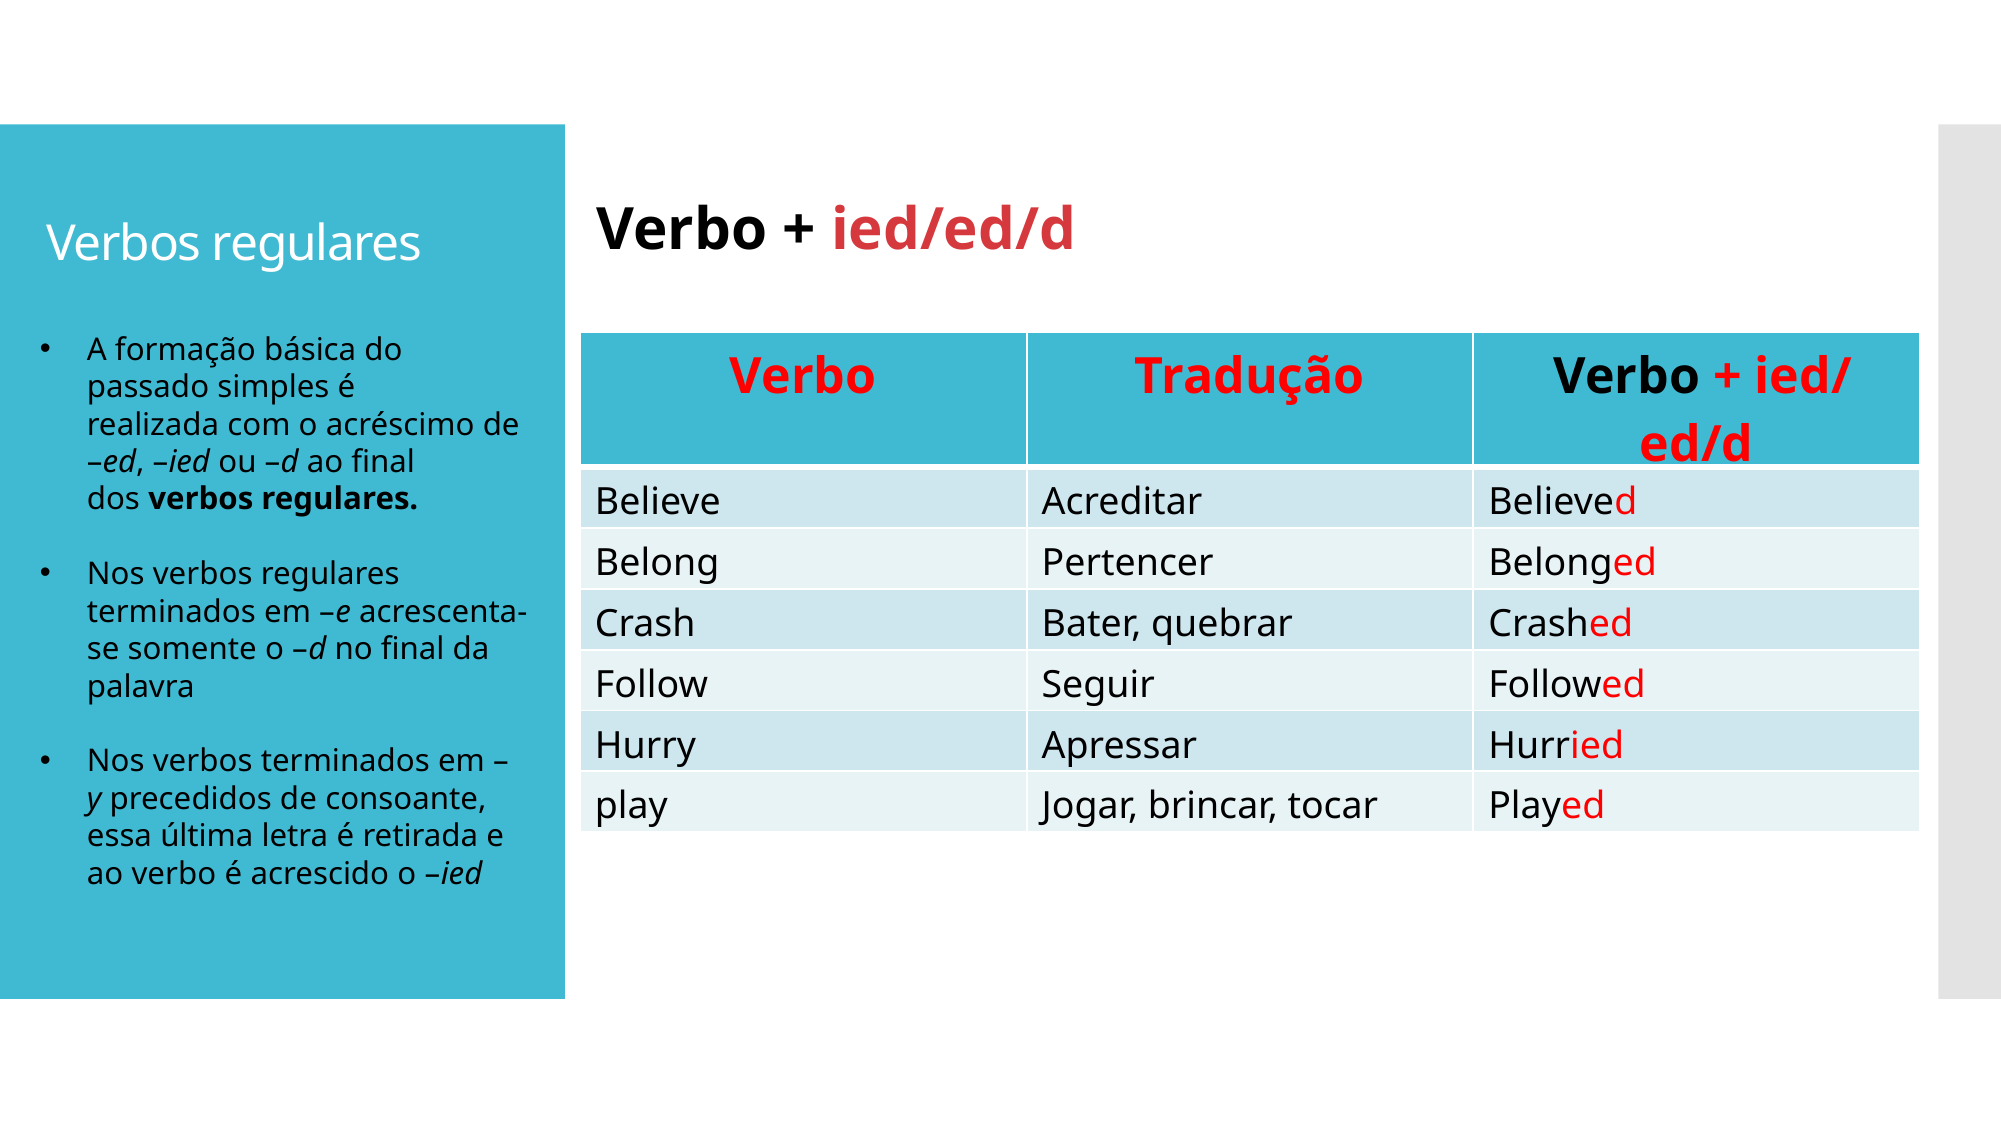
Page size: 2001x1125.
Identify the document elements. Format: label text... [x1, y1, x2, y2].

table_cell Apressar [1028, 711, 1472, 770]
table_header Verbo [581, 333, 1026, 464]
table_cell Hurry [581, 711, 1026, 770]
table_cell Crashed [1474, 590, 1919, 649]
text_box A formação básica do passado simples é realizada com o acréscimo de –ed, –ied ou –d ao final dos verbos regulares. Nos verbos regulares terminados em –e acrescenta-se somente o –d no final da palavra Nos verbos terminados em –y precedidos de consoante, essa última letra é retirada e ao verbo é acrescido o –ied [24, 321, 548, 898]
table_cell play [581, 772, 1026, 831]
table_cell Hurried [1474, 711, 1919, 770]
text_box Verbo + ied/ed/d [566, 184, 1567, 270]
title Verbos regulares [31, 209, 533, 321]
table_cell Follow [581, 651, 1026, 710]
table_cell Bater, quebrar [1028, 590, 1472, 649]
table_cell Pertencer [1028, 529, 1472, 588]
table_cell Crash [581, 590, 1026, 649]
table_cell Belonged [1474, 529, 1919, 588]
table_cell Belong [581, 529, 1026, 588]
table_cell Seguir [1028, 651, 1472, 710]
table_cell Believe [581, 470, 1026, 527]
table_header Tradução [1028, 333, 1472, 464]
table_cell Acreditar [1028, 470, 1472, 527]
table_cell Played [1474, 772, 1919, 831]
table_cell Believed [1474, 470, 1919, 527]
table_header Verbo + ied/ed/d [1474, 333, 1919, 464]
table_cell Jogar, brincar, tocar [1028, 772, 1472, 831]
table_cell Followed [1474, 651, 1919, 710]
